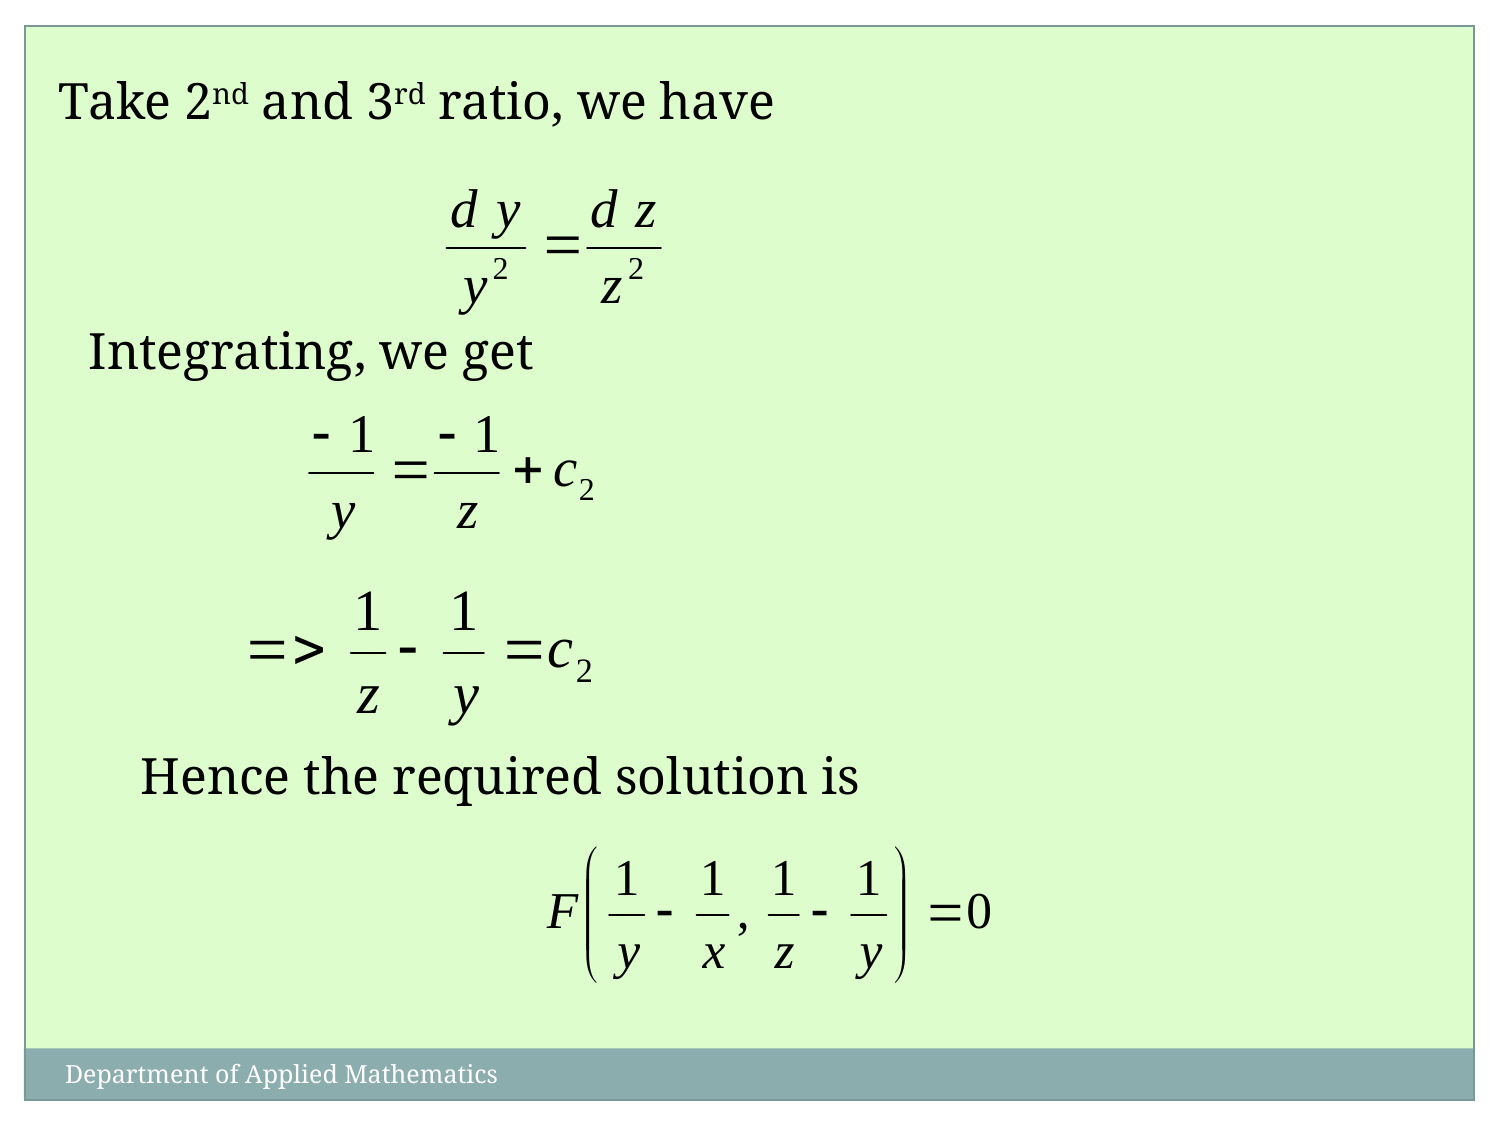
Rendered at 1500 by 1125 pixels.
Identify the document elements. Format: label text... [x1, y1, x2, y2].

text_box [224, 574, 606, 736]
text_box Take 2nd and 3rd ratio, we have [44, 75, 791, 138]
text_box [537, 837, 1001, 993]
footer Department of Applied Mathematics [50, 1051, 638, 1112]
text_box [437, 174, 672, 326]
text_box [0, 0, 1500, 75]
text_box Integrating, we get [74, 312, 562, 388]
text_box Hence the required solution is [126, 737, 888, 813]
slide_number [699, 1037, 800, 1110]
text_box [299, 399, 605, 551]
